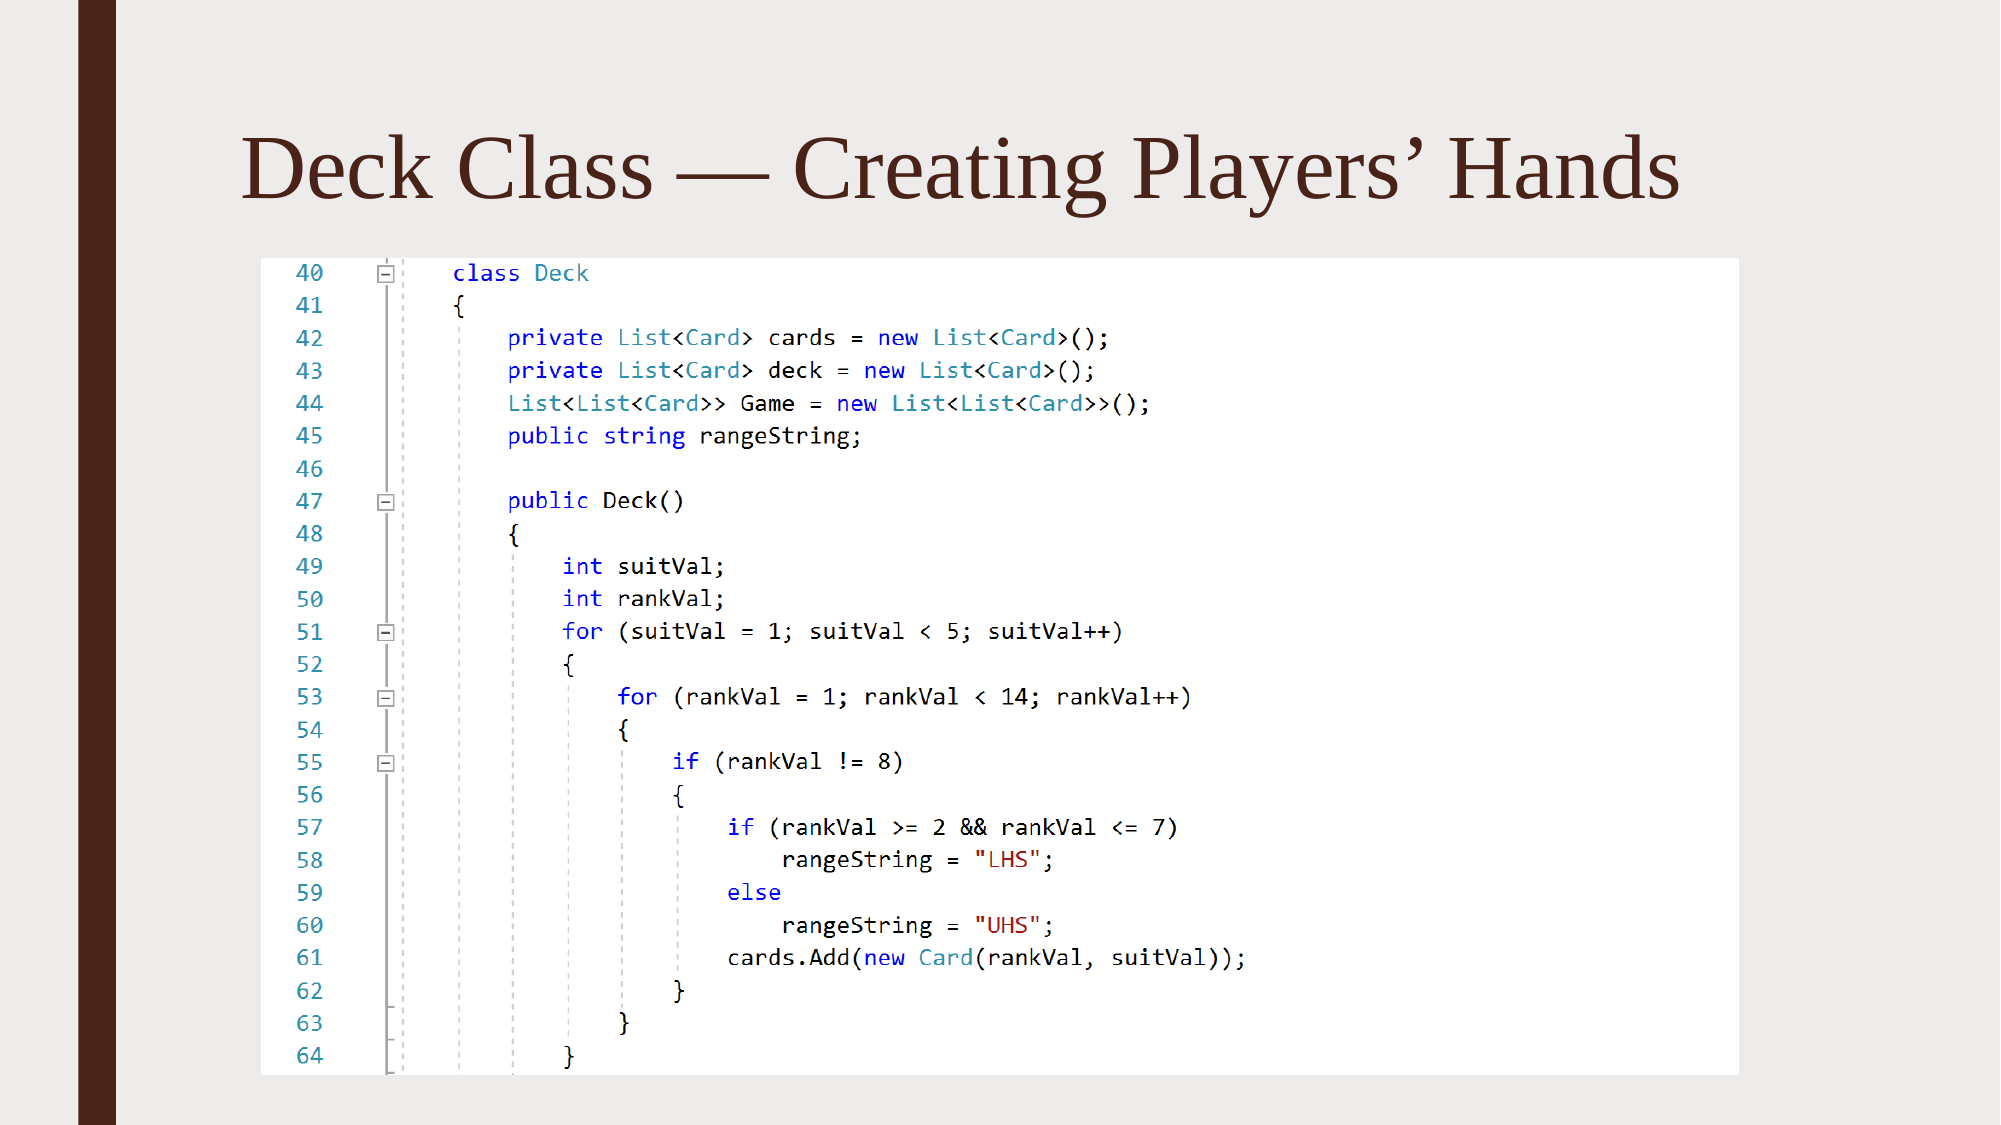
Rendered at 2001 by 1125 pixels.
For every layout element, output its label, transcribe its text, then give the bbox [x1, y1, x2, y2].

title Deck Class — Creating Players’ Hands [225, 112, 1800, 357]
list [261, 258, 1739, 1075]
